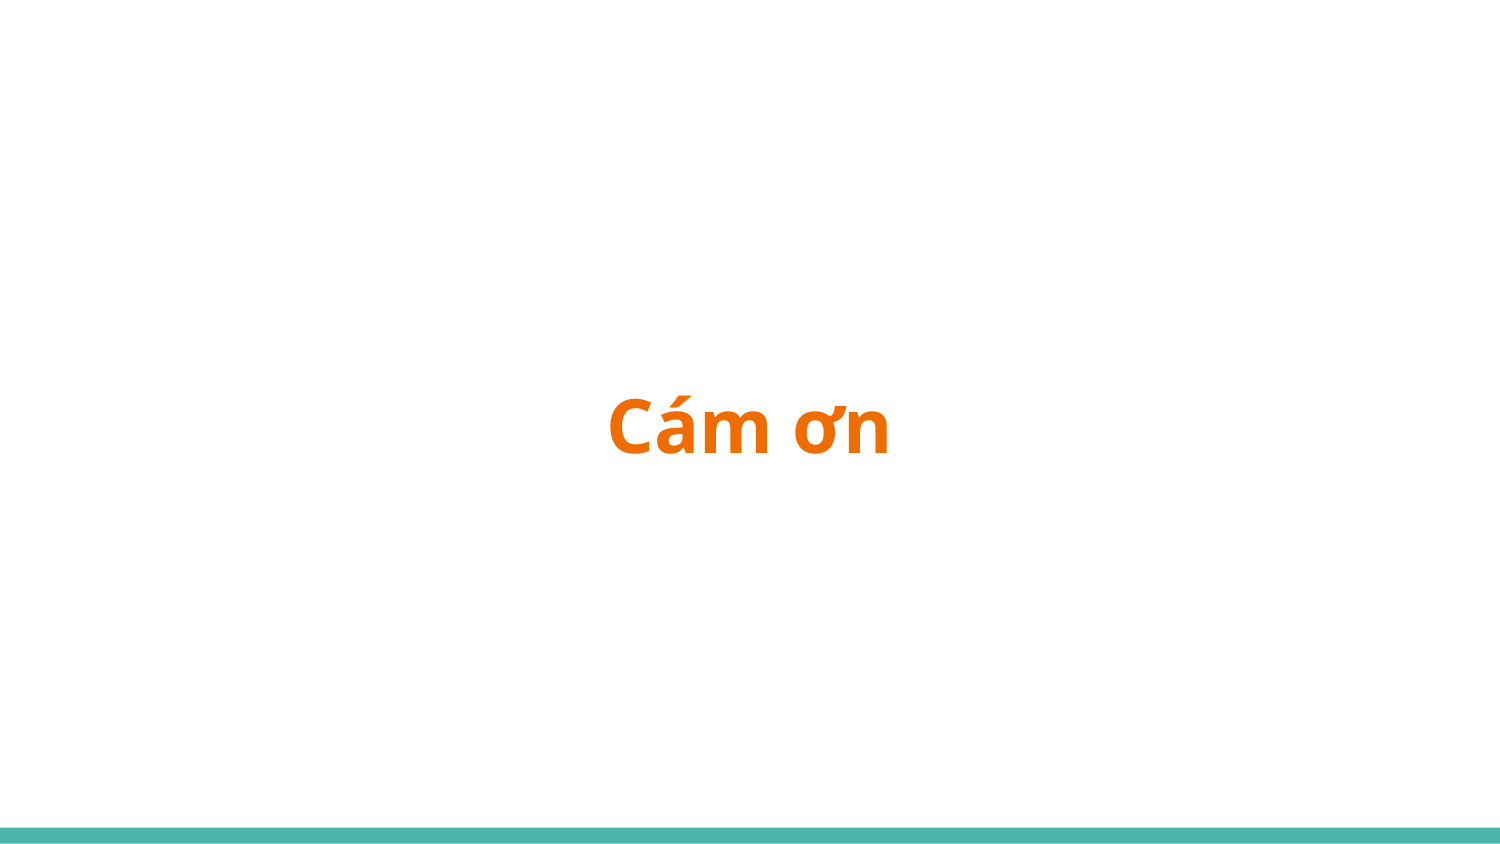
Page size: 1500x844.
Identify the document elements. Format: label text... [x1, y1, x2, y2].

title Cám ơn [51, 363, 1449, 480]
